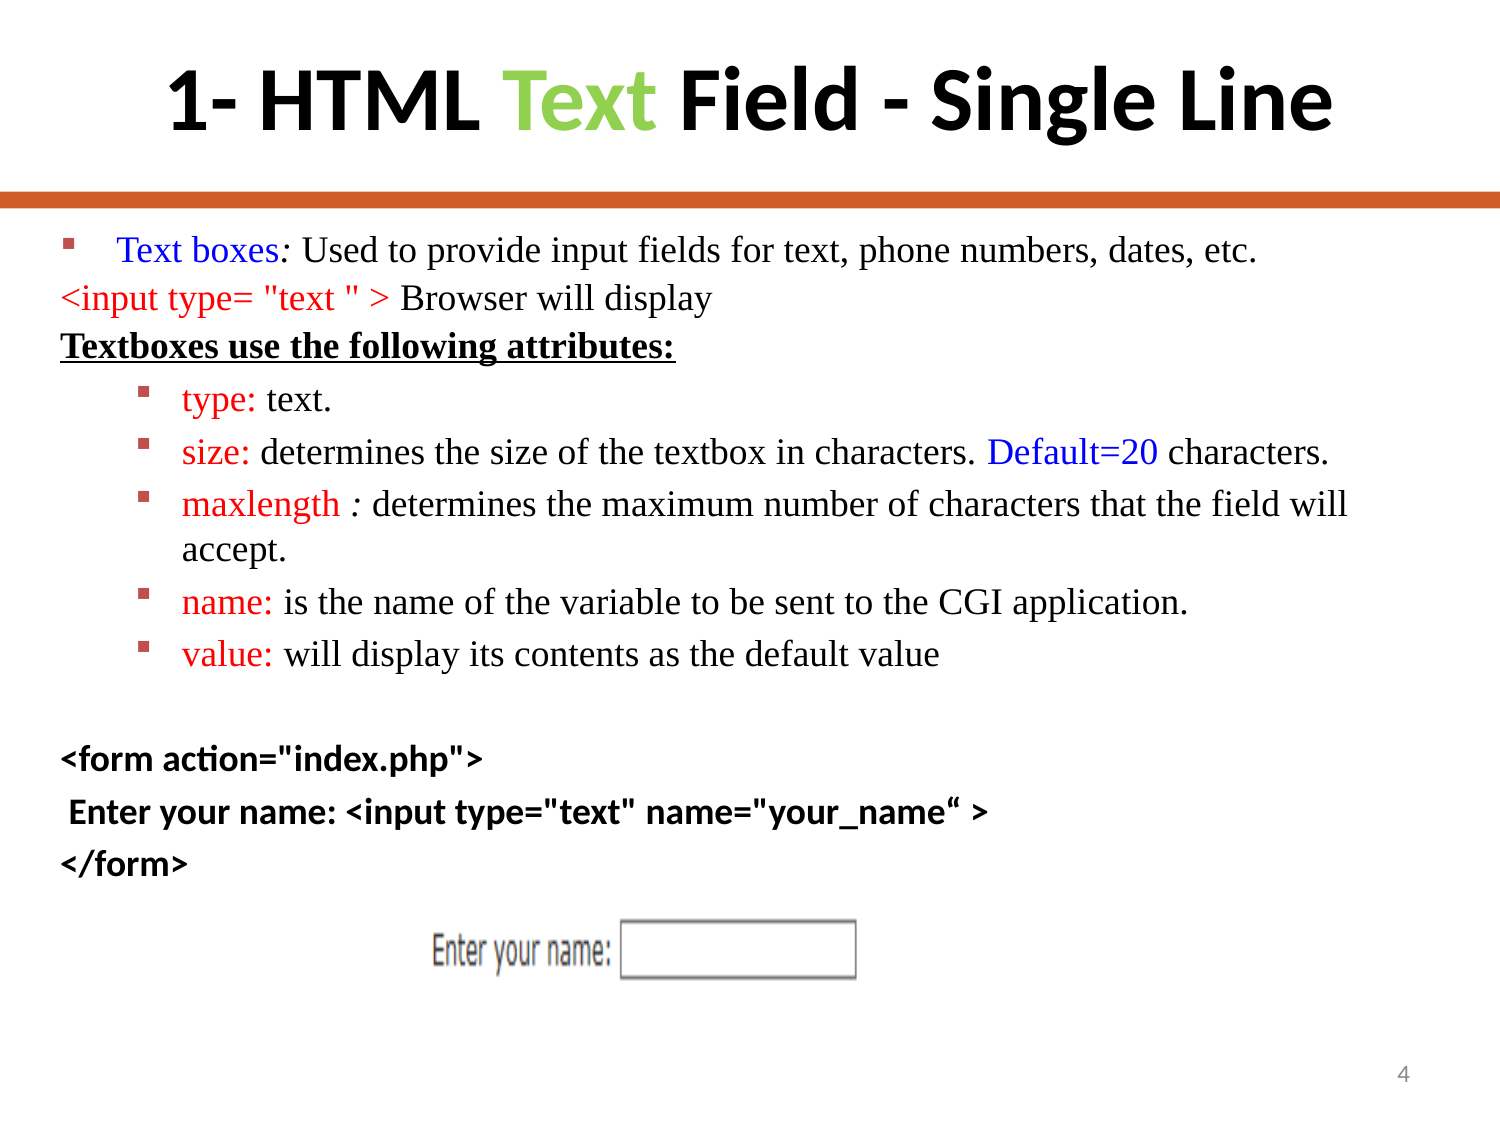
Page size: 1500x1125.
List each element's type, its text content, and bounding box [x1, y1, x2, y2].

slide_number 4 [1074, 1042, 1425, 1103]
title 1- HTML Text Field - Single Line [75, 12, 1425, 175]
picture [387, 868, 896, 1023]
list Text boxes: Used to provide input fields for text, phone numbers, dates, etc. <input type= "text " > Browser will display Textboxes use the following attributes: type: text. size: determines the size of the textbox in characters. Default=20 characters. maxlength : determines the maximum number of characters that the field will accept. name: is the name of the variable to be sent to the CGI application. value: will display its contents as the default value <form action="index.php"> Enter your name: <input type="text" name="your_name“ > </form> [45, 222, 1420, 1003]
